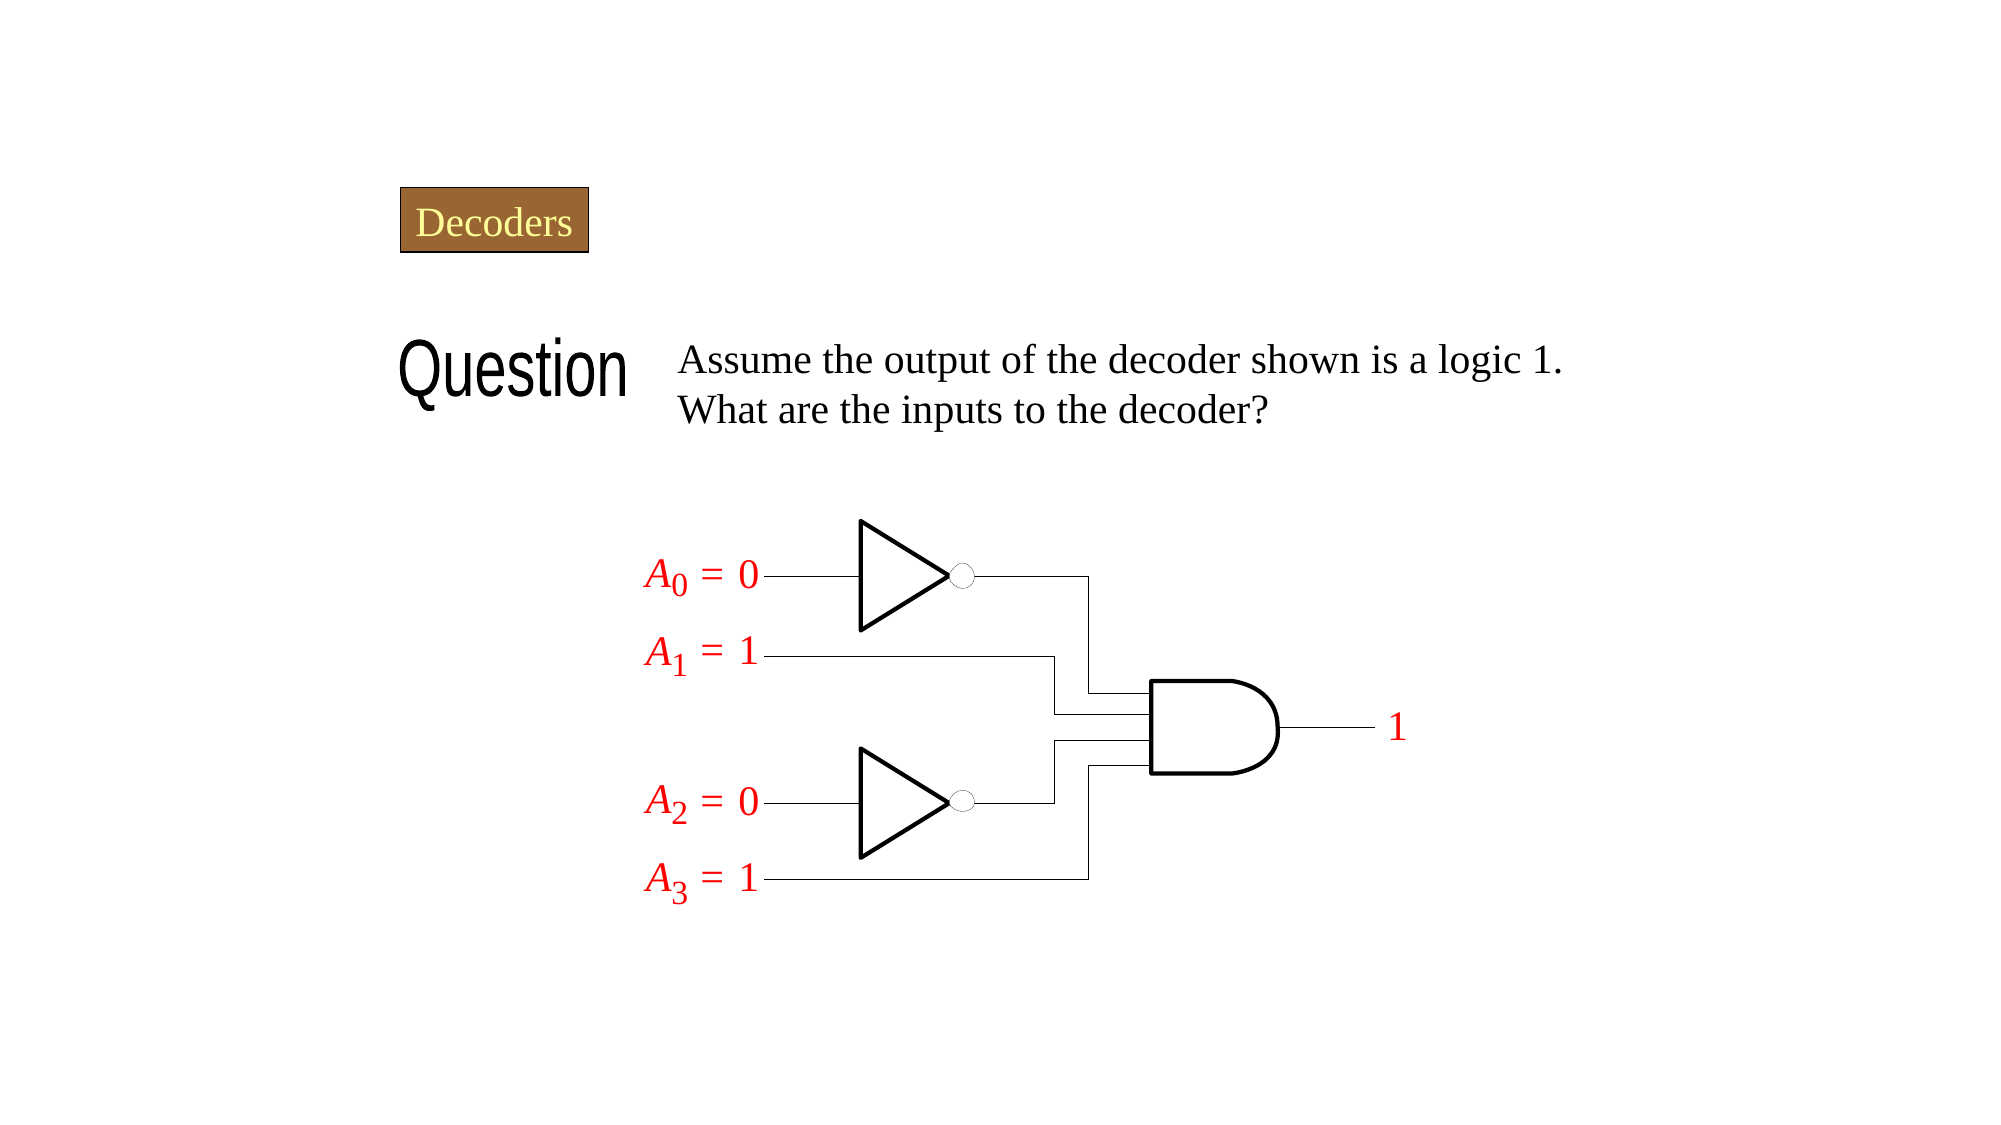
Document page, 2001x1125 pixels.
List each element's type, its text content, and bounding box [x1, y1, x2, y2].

text_box Decoders [400, 187, 589, 253]
text_box Assume the output of the decoder shown is a logic 1. What are the inputs to the decoder? [662, 324, 1613, 440]
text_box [637, 512, 1413, 912]
